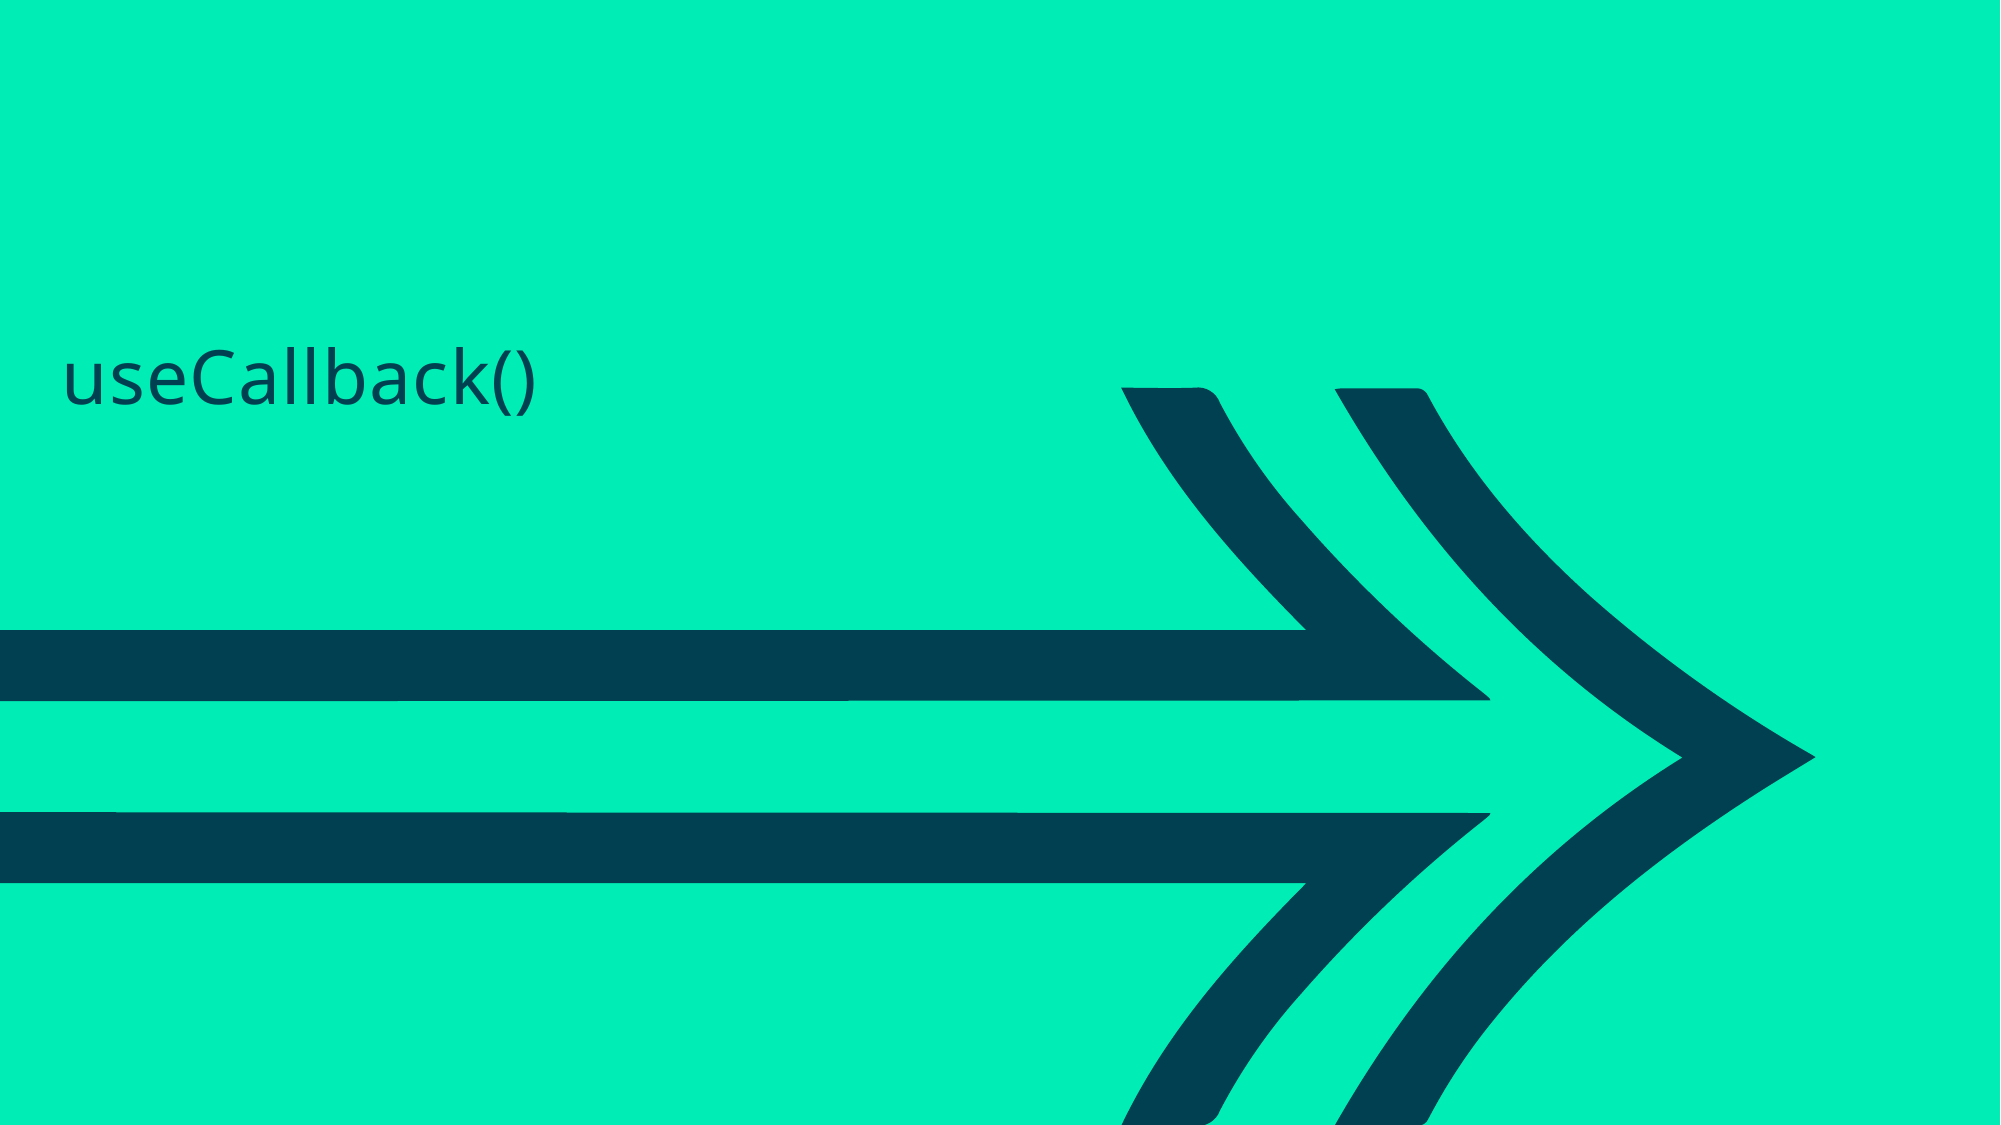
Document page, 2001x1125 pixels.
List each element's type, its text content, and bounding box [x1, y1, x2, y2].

title useCallback() [61, 242, 1015, 422]
